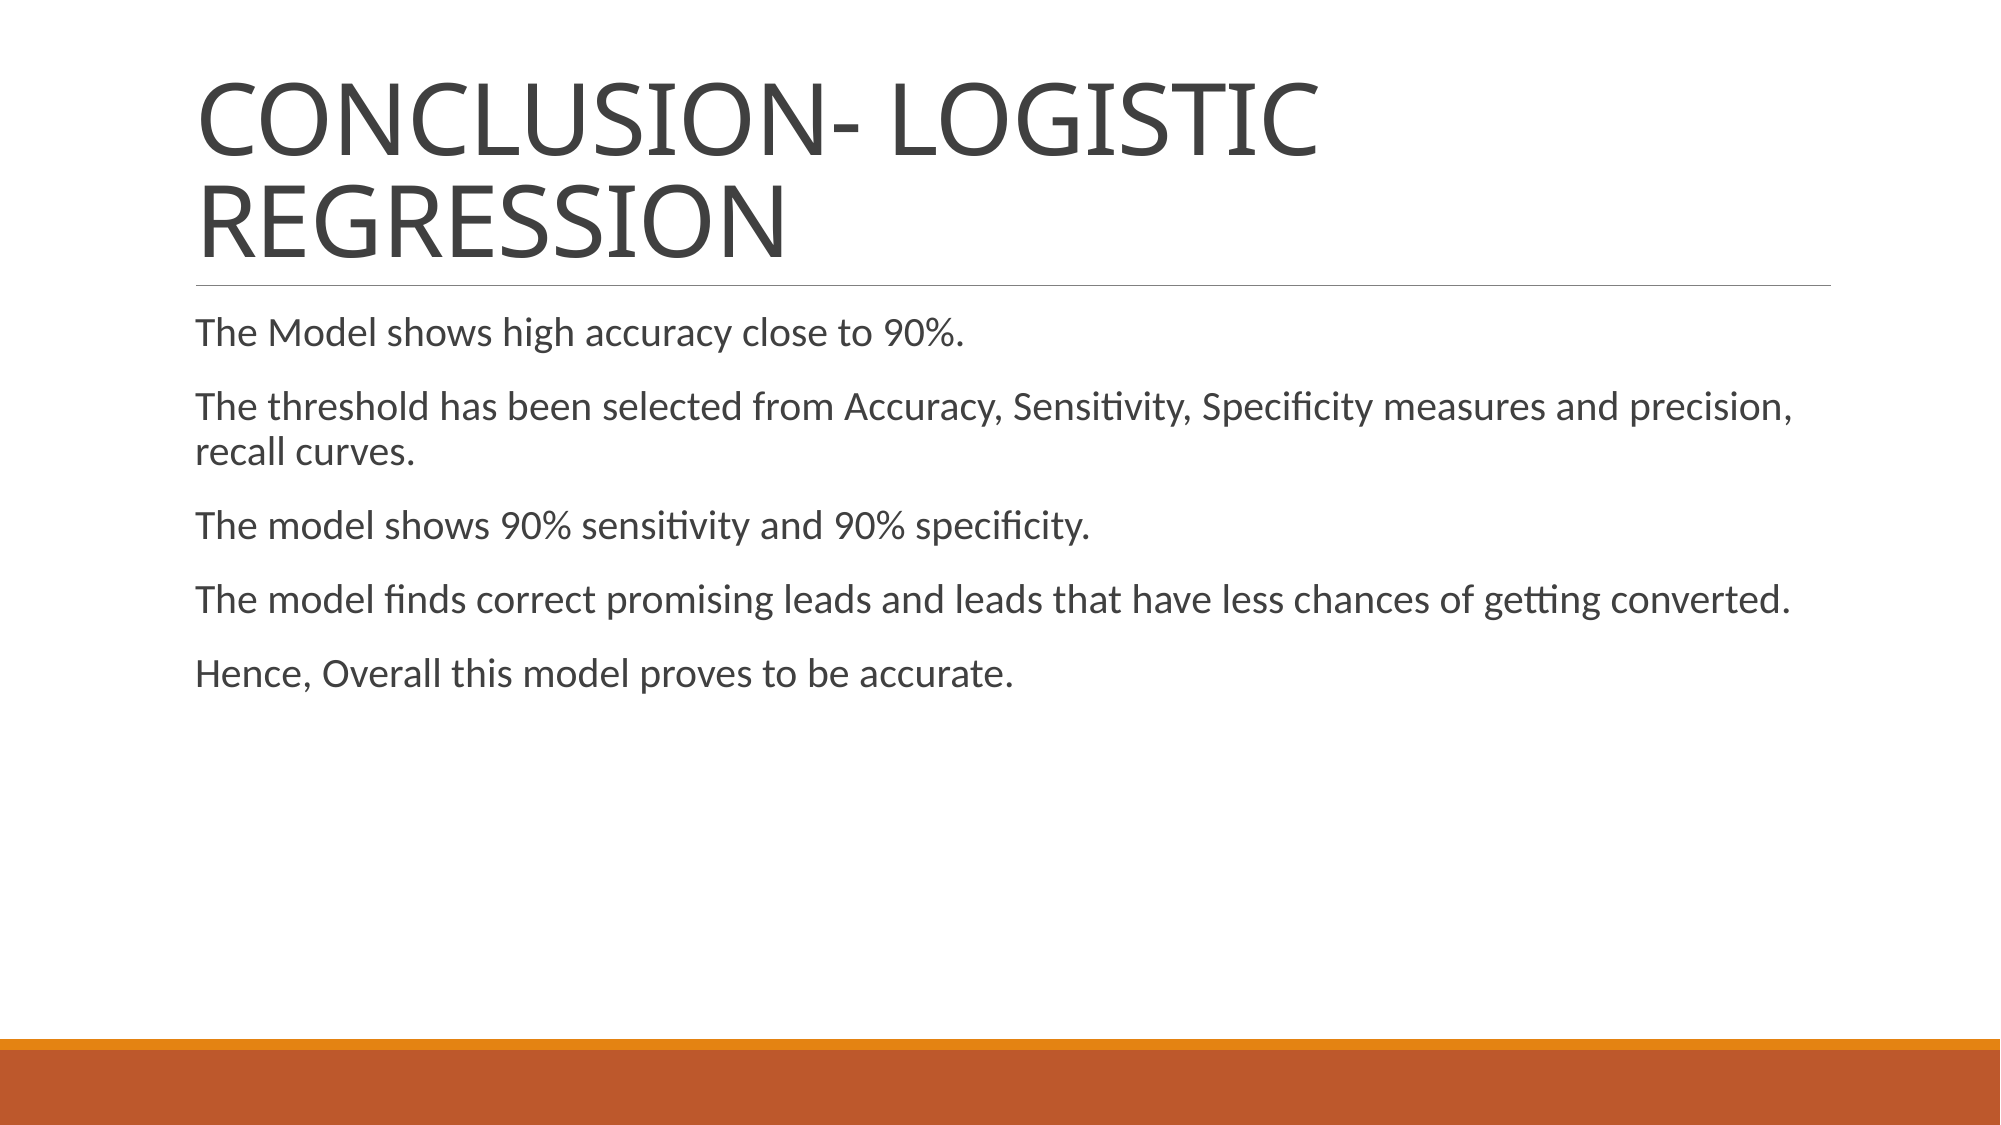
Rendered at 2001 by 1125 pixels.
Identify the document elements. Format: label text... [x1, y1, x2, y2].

title CONCLUSION- LOGISTIC REGRESSION [180, 47, 1830, 285]
list The Model shows high accuracy close to 90%. The threshold has been selected from Accuracy, Sensitivity, Specificity measures and precision, recall curves. The model shows 90% sensitivity and 90% specificity. The model finds correct promising leads and leads that have less chances of getting converted. Hence, Overall this model proves to be accurate. [180, 302, 1830, 963]
